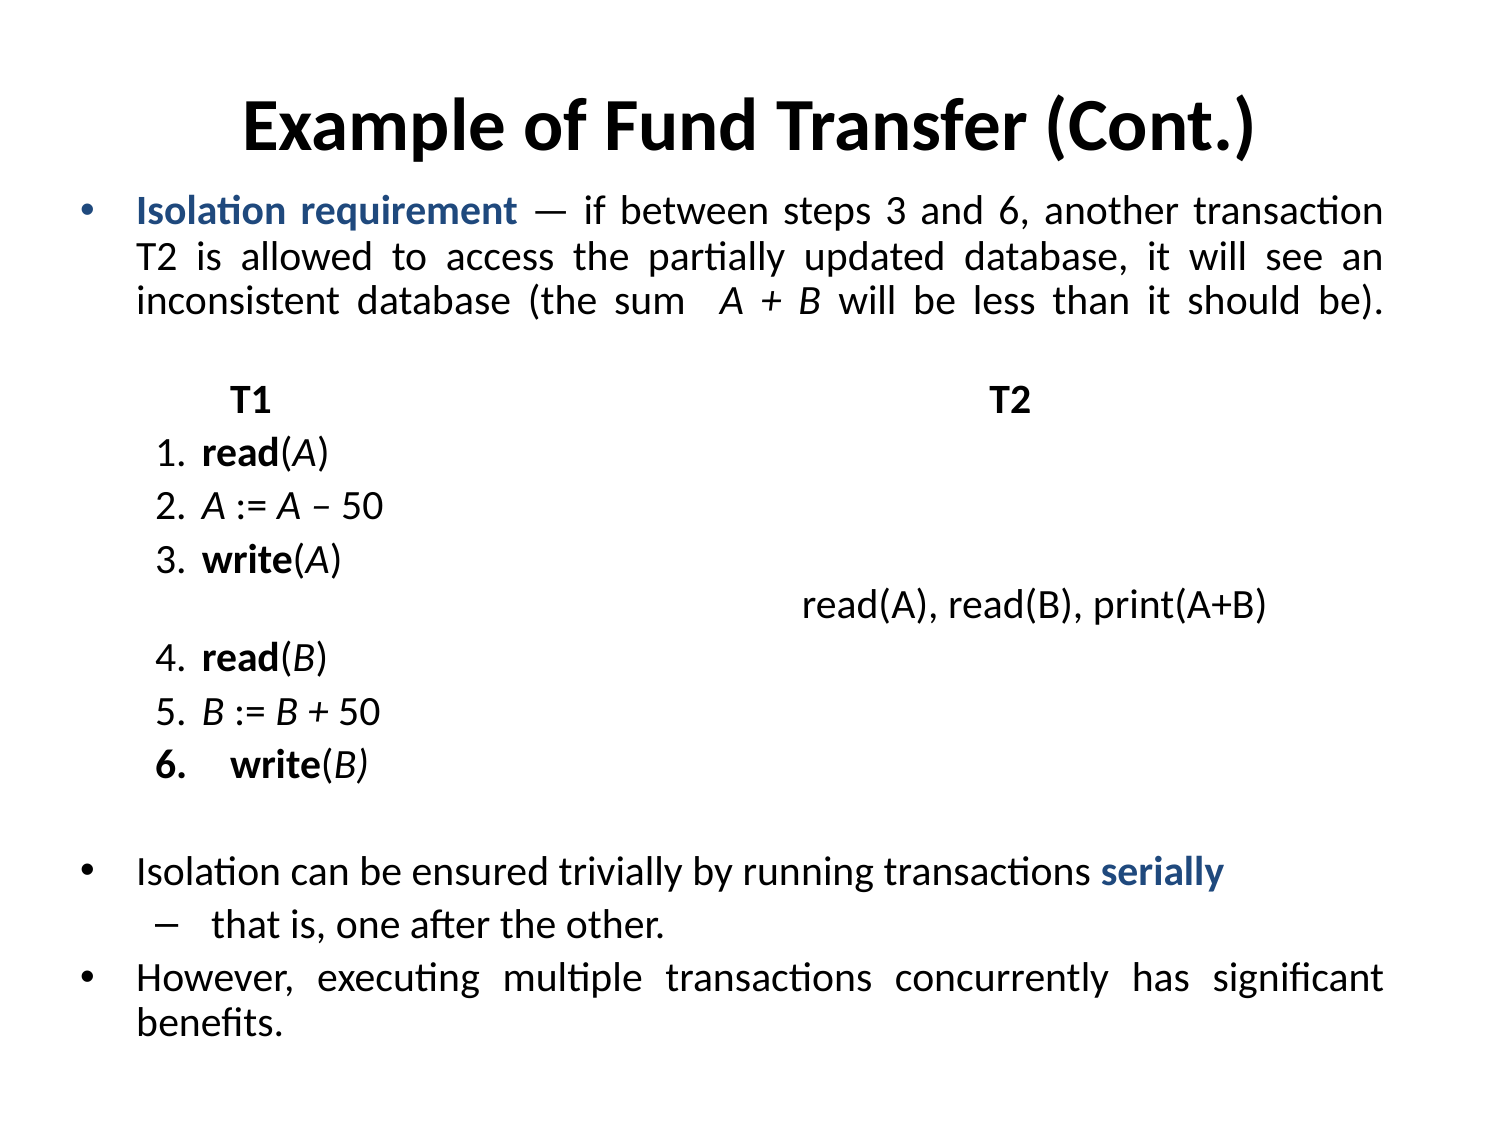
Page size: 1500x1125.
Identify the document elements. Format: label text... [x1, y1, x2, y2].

list Isolation requirement — if between steps 3 and 6, another transaction T2 is allowed to access the partially updated database, it will see an inconsistent database (the sum A + B will be less than it should be). T1 T2 1. read(A) 2. A := A – 50 3. write(A) read(A), read(B), print(A+B) 4. read(B) 5. B := B + 50 write(B) Isolation can be ensured trivially by running transactions serially that is, one after the other. However, executing multiple transactions concurrently has significant benefits. [64, 181, 1400, 1071]
title Example of Fund Transfer (Cont.) [75, 45, 1425, 197]
